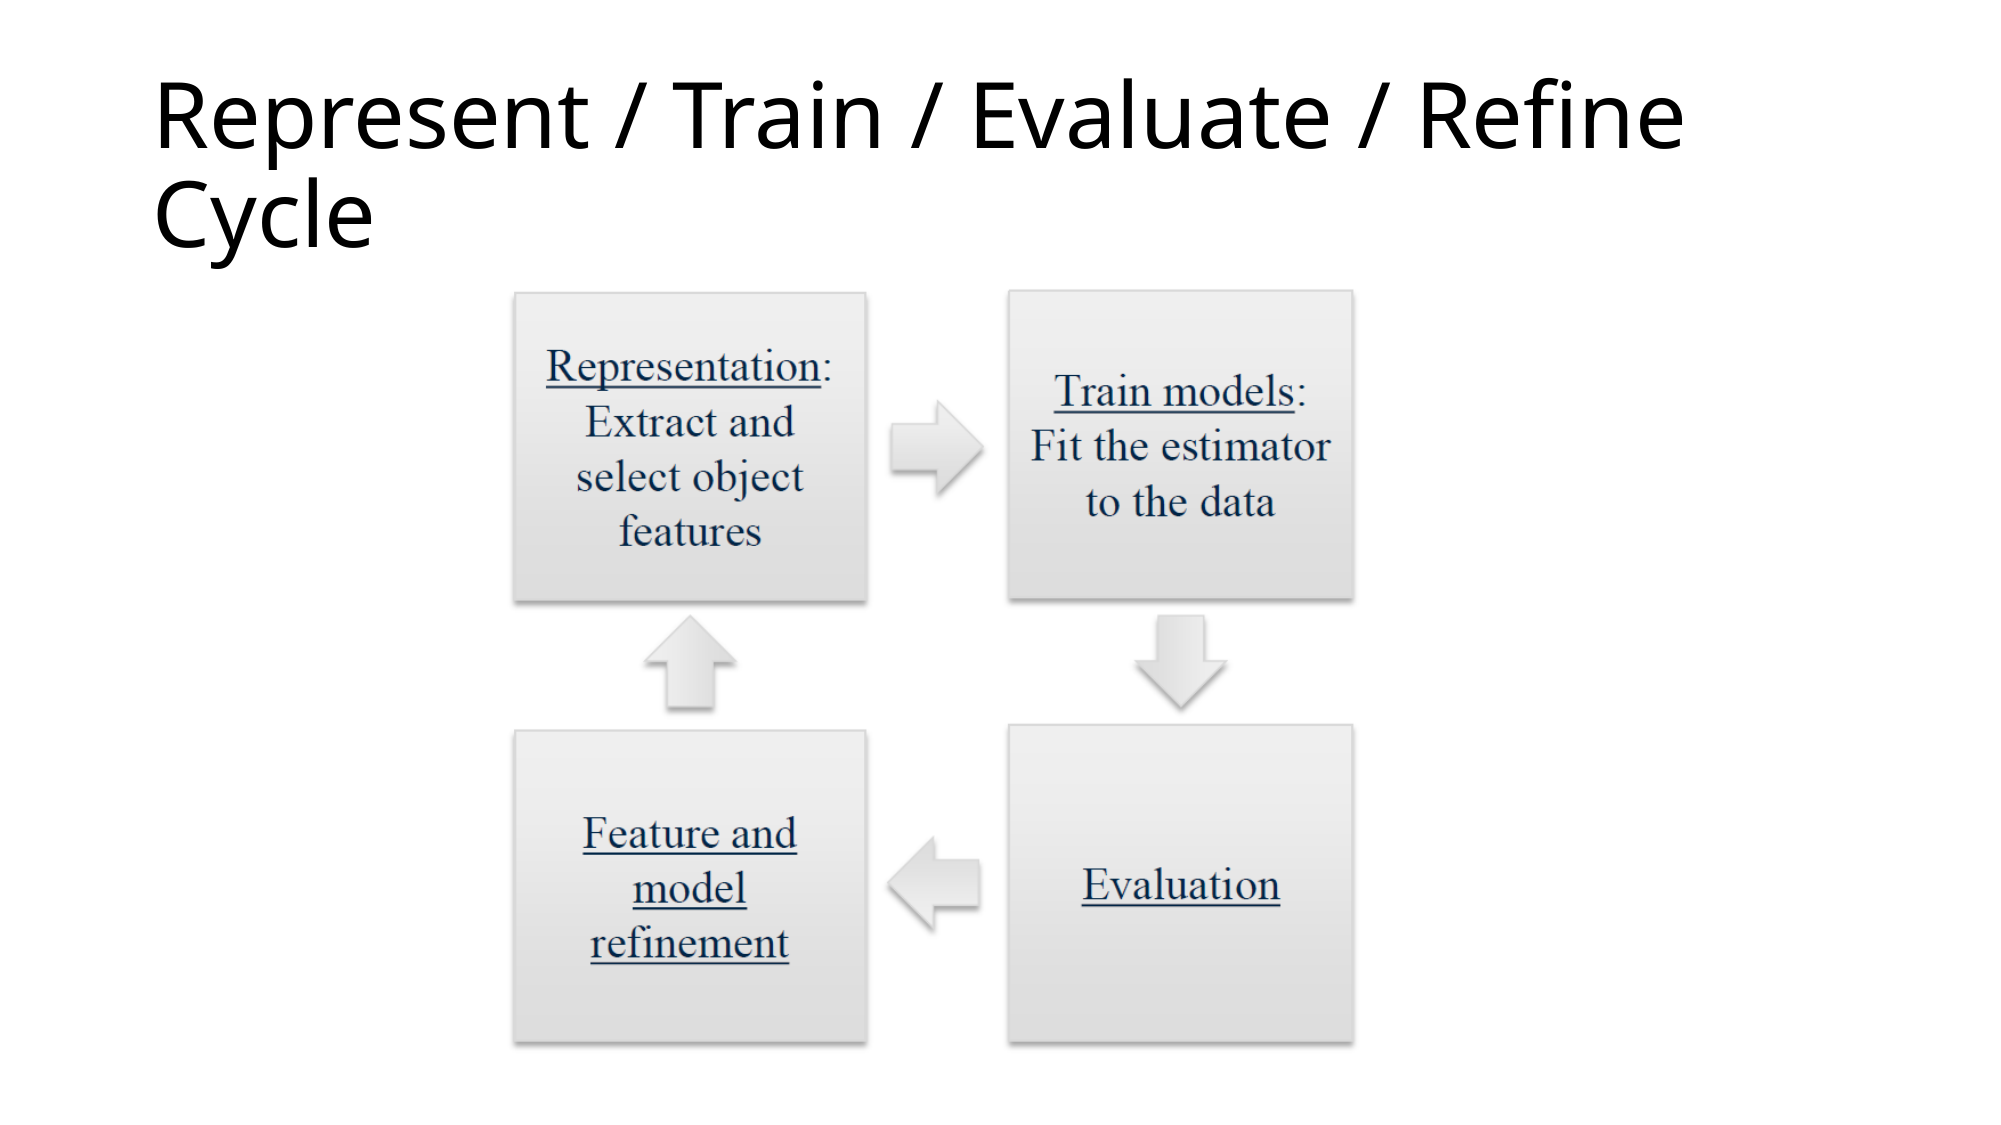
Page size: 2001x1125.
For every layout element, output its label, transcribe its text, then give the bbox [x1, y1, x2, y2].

picture [505, 277, 1374, 1060]
title Represent / Train / Evaluate / Refine Cycle [137, 59, 1863, 278]
